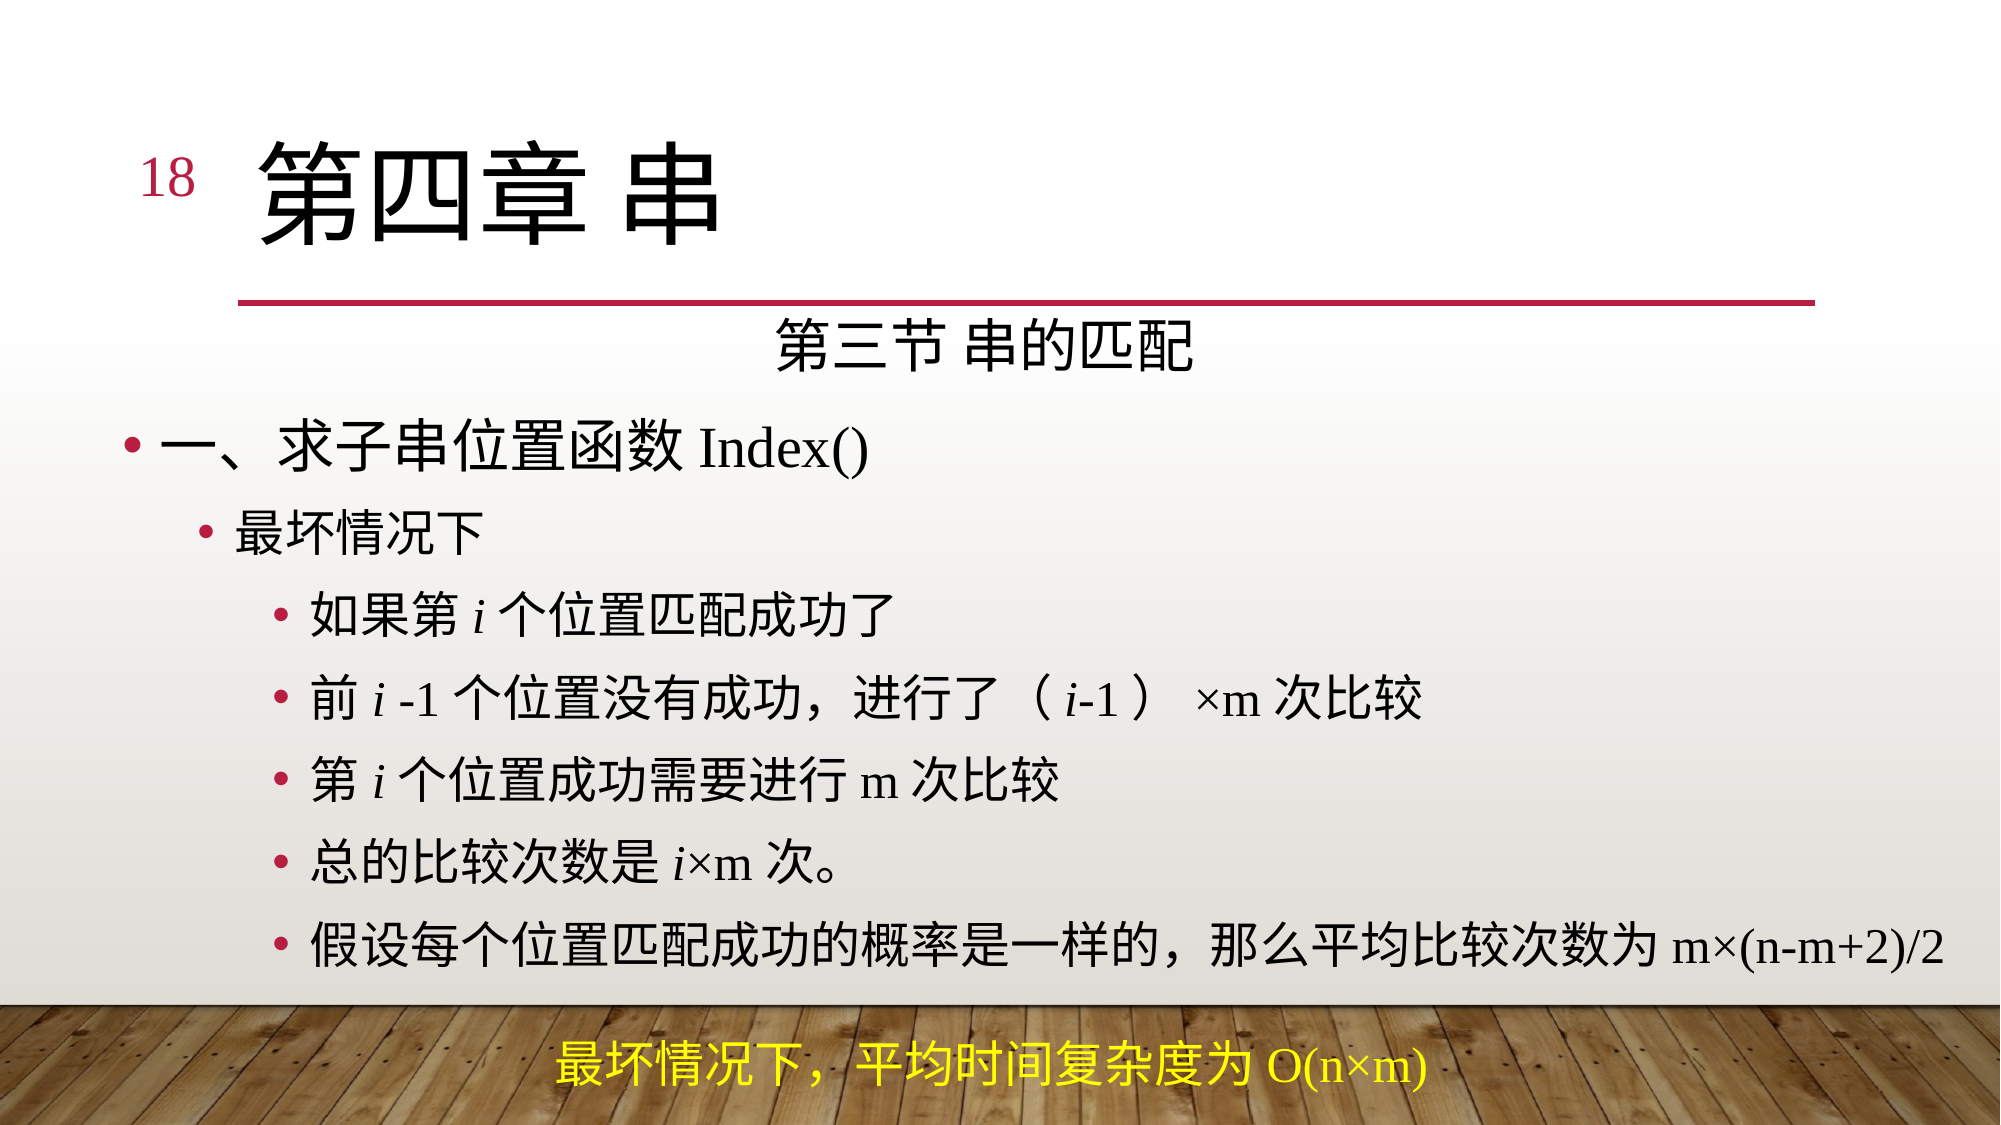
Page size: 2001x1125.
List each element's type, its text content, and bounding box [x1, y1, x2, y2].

slide_number 18 [78, 131, 212, 214]
text_box 最坏情况下，平均时间复杂度为O(n×m) [540, 1024, 1444, 1100]
picture [0, 1005, 2000, 1125]
title 第四章 串 [238, 131, 1814, 305]
list 一、求子串位置函数Index() 最坏情况下 如果第i个位置匹配成功了 前i -1个位置没有成功，进行了（i-1）×m次比较 第i个位置成功需要进行m次比较 总的比较次数是i×m次。 假设每个位置匹配成功的概率是一样的，那么平均比较次数为m×(n-m+2)/2 [107, 387, 2000, 1017]
text_box 第三节 串的匹配 [758, 301, 1485, 387]
